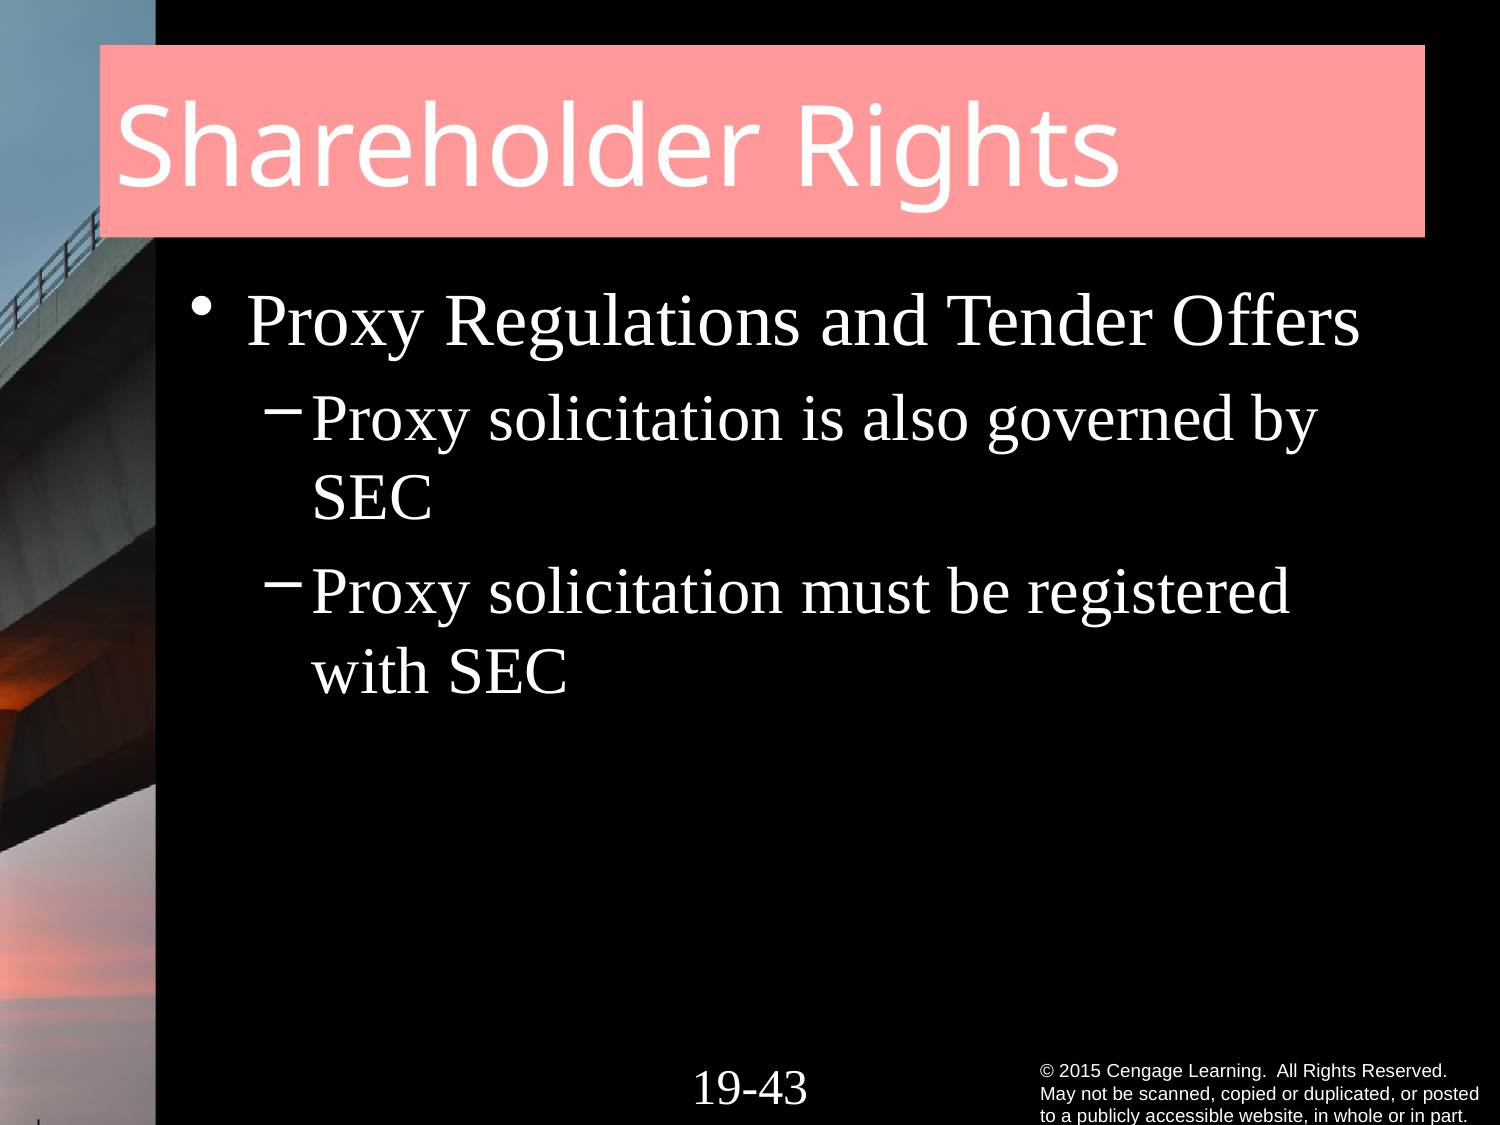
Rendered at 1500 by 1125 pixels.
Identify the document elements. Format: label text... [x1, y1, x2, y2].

list Proxy Regulations and Tender Offers Proxy solicitation is also governed by SEC Proxy solicitation must be registered with SEC [174, 262, 1425, 1005]
slide_number 19-42 [574, 1046, 926, 1125]
title Shareholder Rights [99, 44, 1426, 238]
picture [0, 0, 155, 1125]
